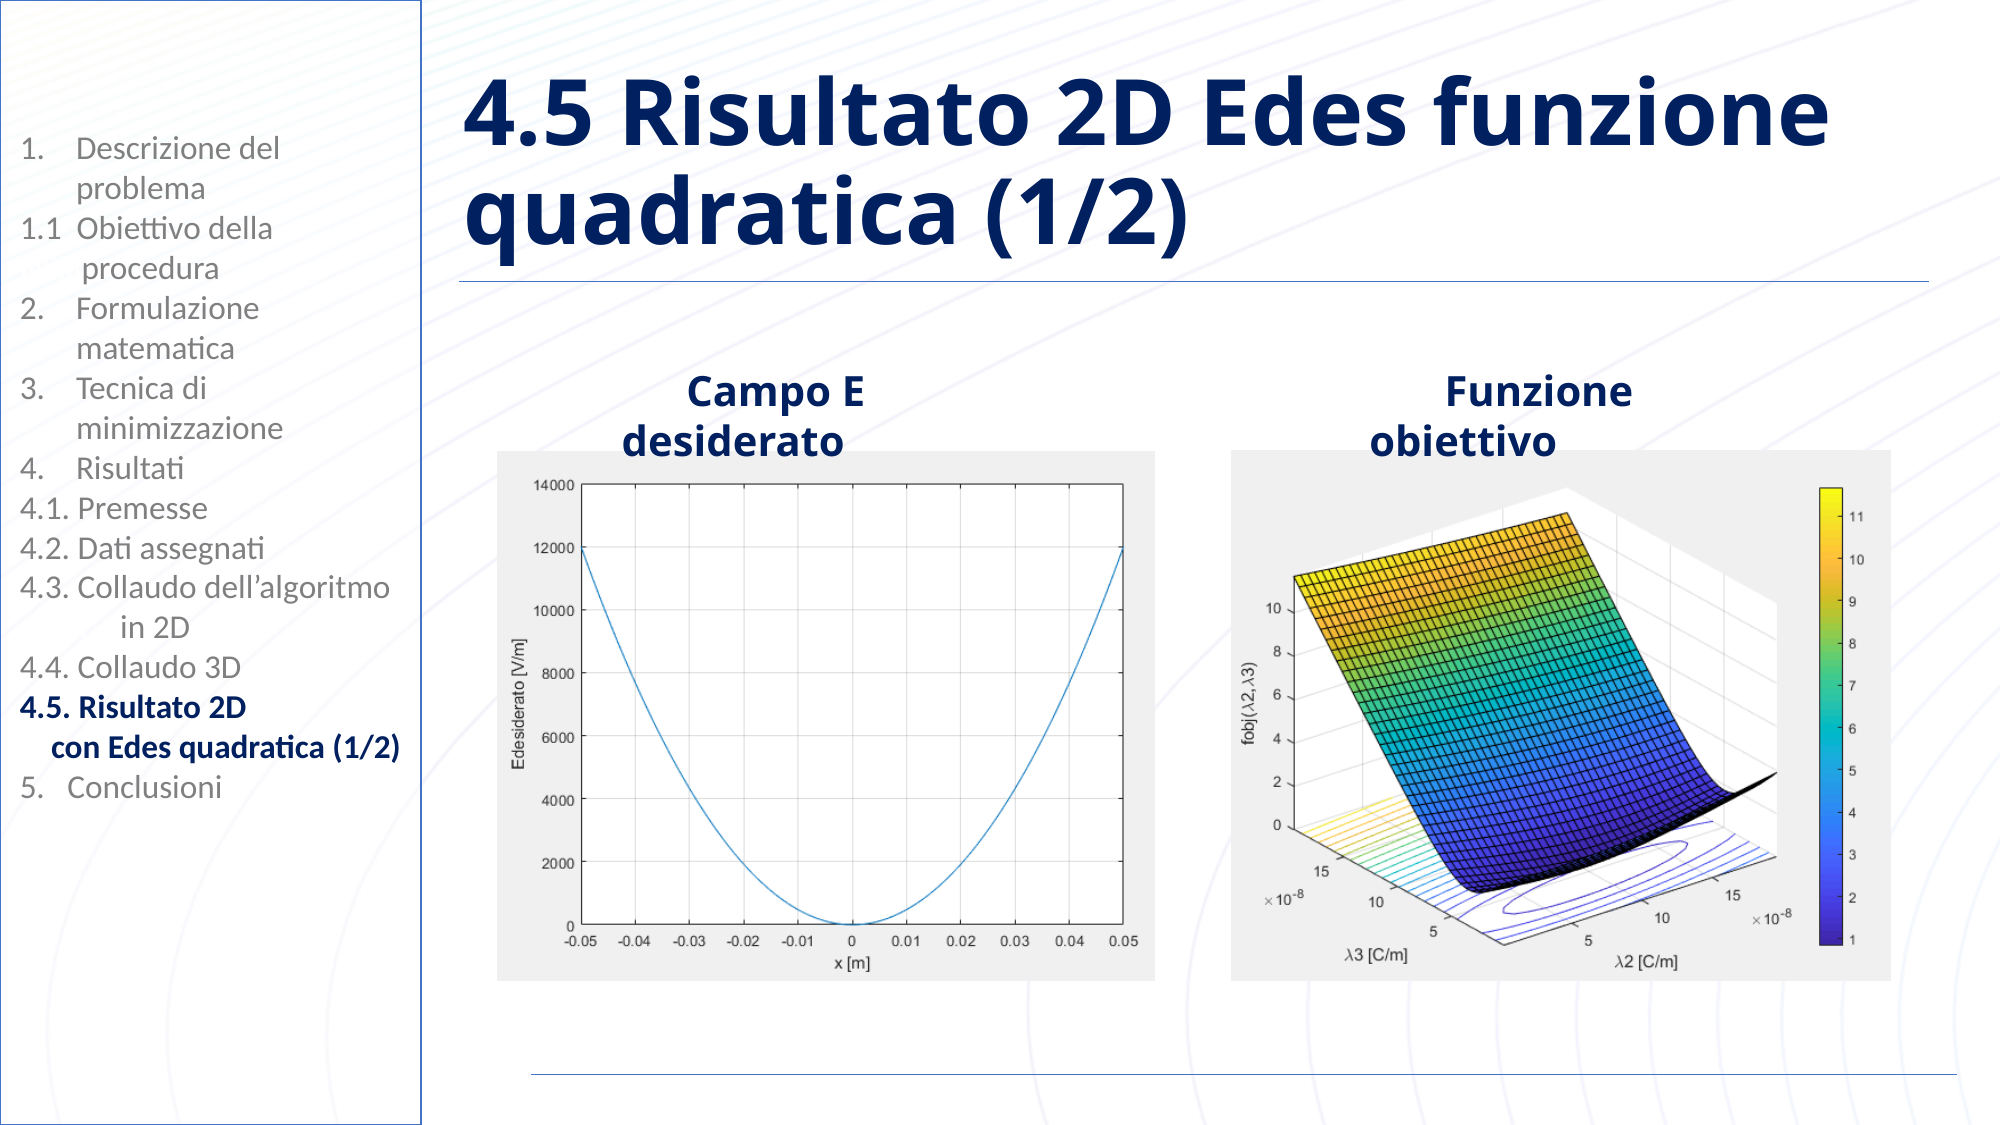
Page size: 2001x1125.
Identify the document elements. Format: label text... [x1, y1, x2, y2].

picture [1230, 450, 1891, 981]
text_box Descrizione del problema 1.1 Obiettivo della iiiiiiiiprocedura Formulazione matematica Tecnica di minimizzazione Risultati 4.1. Premesse 4.2. Dati assegnati 4.3. Collaudo dell’algoritmo ……..in 2D 4.4. Collaudo 3D 4.5. Risultato 2D … con Edes quadratica (1/2) 5. Conclusioni [4, 119, 421, 858]
text_box 4.5 Risultato 2D Edes funzione quadratica (1/2) [448, 78, 1984, 253]
text_box Funzione obiettivo [1354, 356, 1793, 450]
text_box Campo E desiderato [606, 356, 1045, 451]
text_box [0, 0, 422, 1125]
picture [496, 451, 1155, 981]
